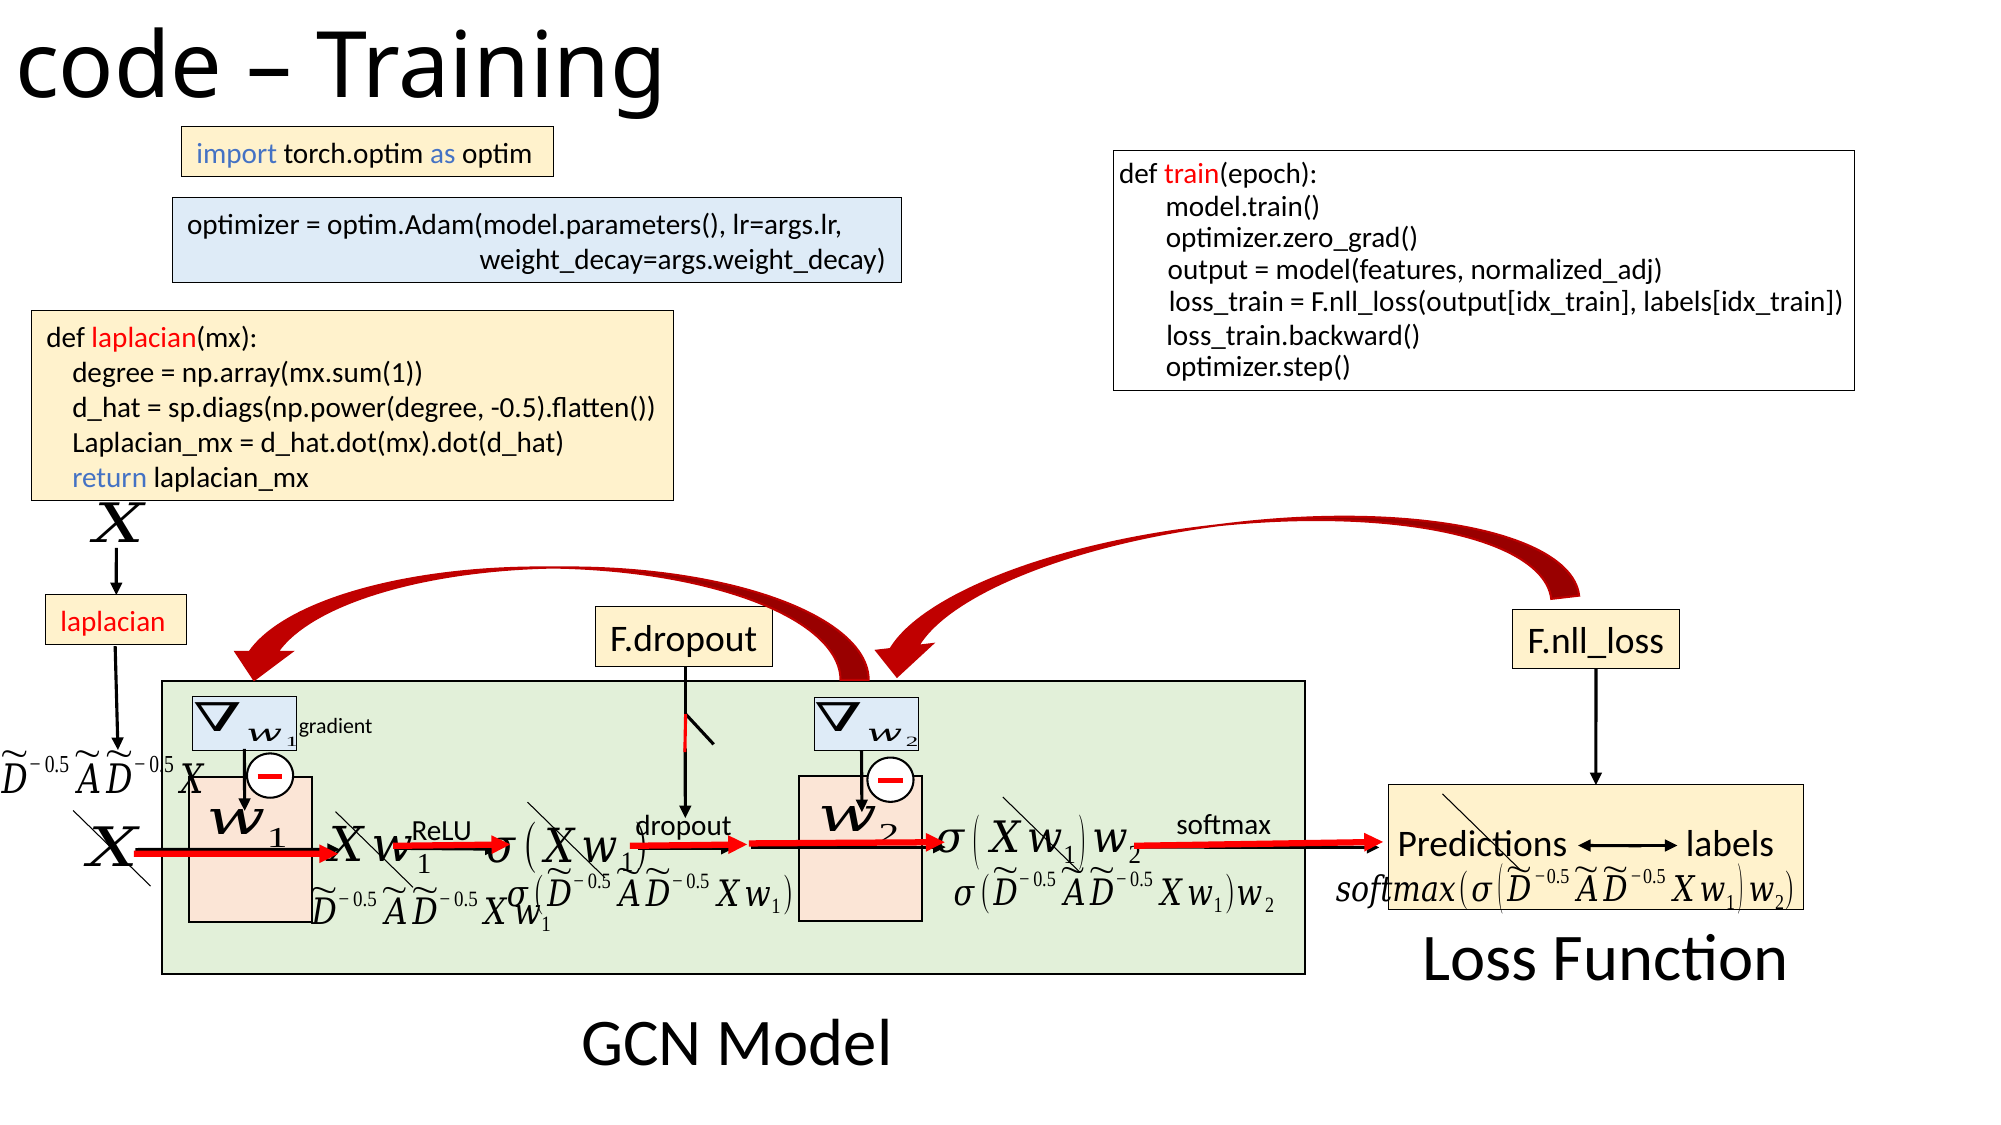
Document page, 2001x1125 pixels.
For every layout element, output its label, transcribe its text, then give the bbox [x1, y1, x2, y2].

text_box [233, 566, 870, 682]
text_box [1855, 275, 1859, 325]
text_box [1442, 793, 1520, 870]
text_box softmax [1161, 797, 1286, 842]
text_box dropout [620, 798, 747, 849]
text_box labels [1671, 812, 1790, 872]
text_box [1113, 150, 1855, 391]
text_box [527, 802, 605, 878]
text_box Predictions [1382, 812, 1500, 872]
text_box laplacian [45, 594, 187, 645]
text_box ReLU [414, 850, 487, 854]
text_box F.dropout [595, 606, 773, 667]
text_box [161, 680, 1306, 975]
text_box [335, 811, 414, 888]
text_box def laplacian(mx): degree = np.array(mx.sum(1)) d_hat = sp.diags(np.power(degree, -0.5).flatten()) Laplacian_mx = d_hat.dot(mx).dot(d_hat) return laplacian_mx [31, 310, 674, 501]
text_box ReLU [396, 804, 487, 842]
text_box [1002, 796, 1081, 873]
text_box Loss Function [1407, 906, 1805, 1001]
text_box Predictions [1520, 812, 1583, 872]
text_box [73, 810, 151, 887]
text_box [1134, 842, 1382, 846]
title code – Training [0, 0, 1725, 177]
text_box [866, 756, 915, 803]
text_box F.nll_loss [1512, 609, 1680, 669]
text_box gradient [297, 704, 388, 746]
text_box [1388, 784, 1804, 910]
text_box [874, 515, 1581, 679]
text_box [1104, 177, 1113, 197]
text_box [686, 714, 714, 745]
text_box [245, 752, 295, 799]
text_box [798, 849, 923, 922]
text_box optimizer = optim.Adam(model.parameters(), lr=args.lr, weight_decay=args.weight_decay) [172, 197, 902, 283]
text_box GCN Model [566, 991, 908, 1086]
text_box [188, 776, 313, 847]
text_box [188, 857, 313, 923]
text_box [798, 775, 923, 839]
